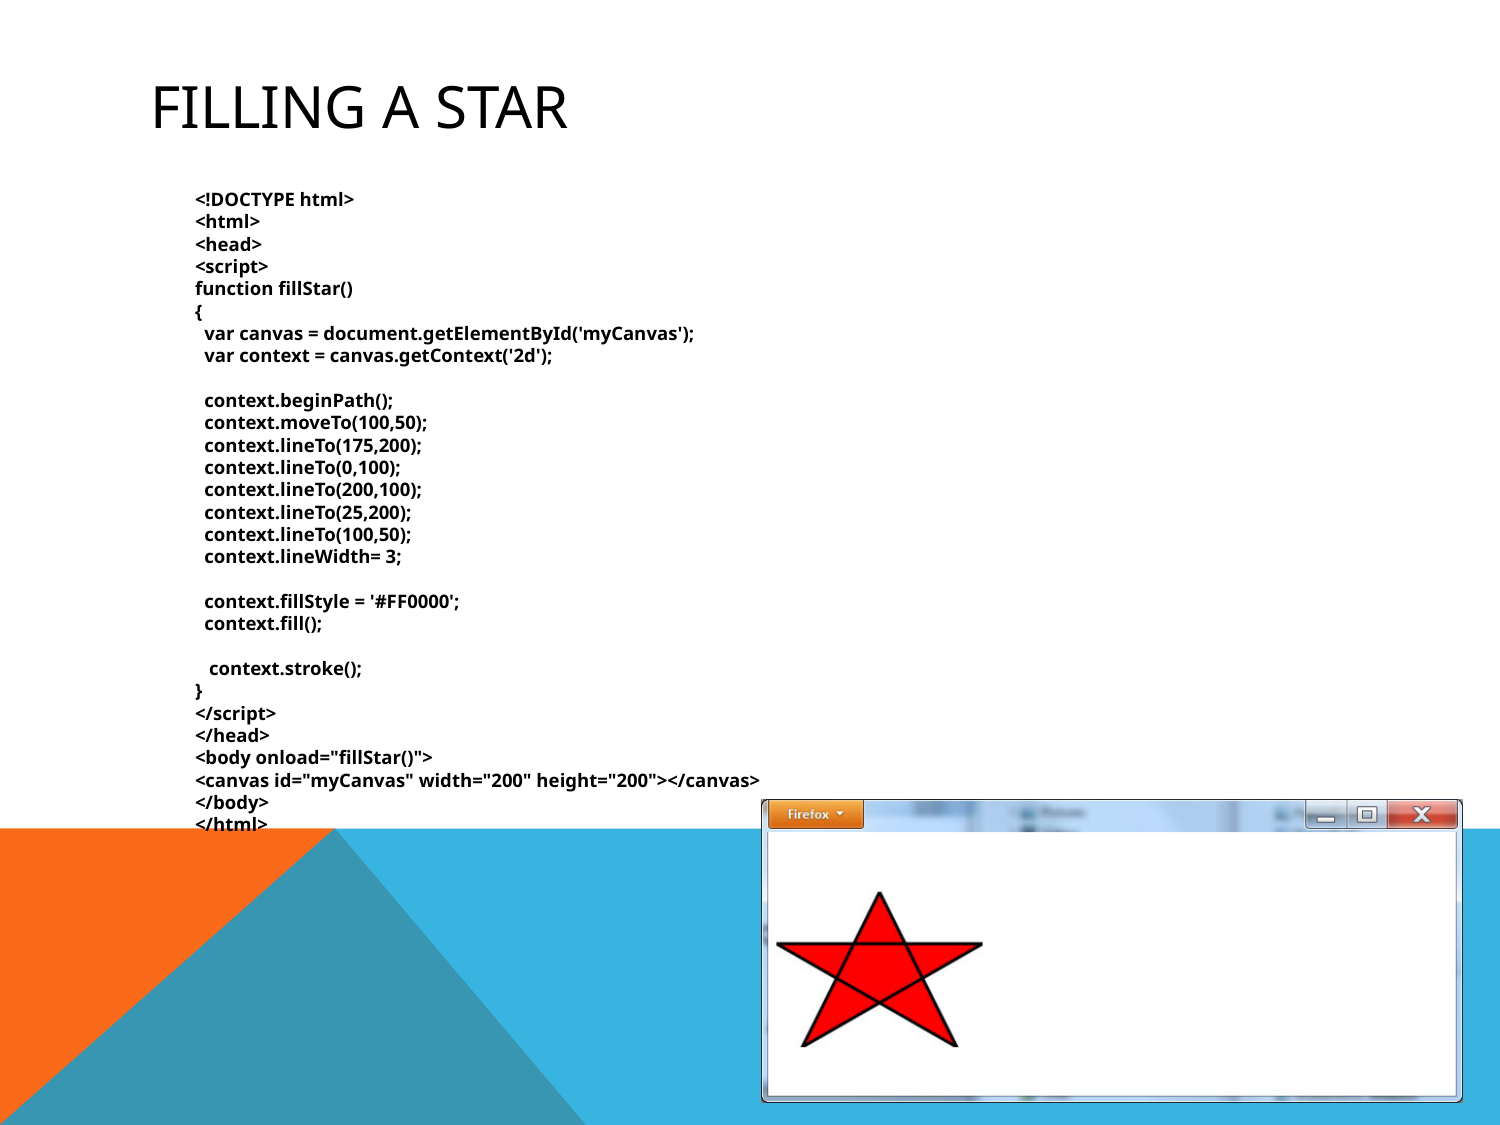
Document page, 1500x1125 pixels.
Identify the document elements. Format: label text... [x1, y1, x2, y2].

list <!DOCTYPE html> <html> <head> <script> function fillStar() { var canvas = document.getElementById('myCanvas'); var context = canvas.getContext('2d'); context.beginPath(); context.moveTo(100,50); context.lineTo(175,200); context.lineTo(0,100); context.lineTo(200,100); context.lineTo(25,200); context.lineTo(100,50); context.lineWidth= 3; context.fillStyle = '#FF0000'; context.fill(); context.stroke(); } </script> </head> <body onload="fillStar()"> <canvas id="myCanvas" width="200" height="200"></canvas> </body> </html> [135, 180, 1450, 850]
picture [761, 799, 1463, 1103]
title Filling a star [135, 60, 1369, 150]
